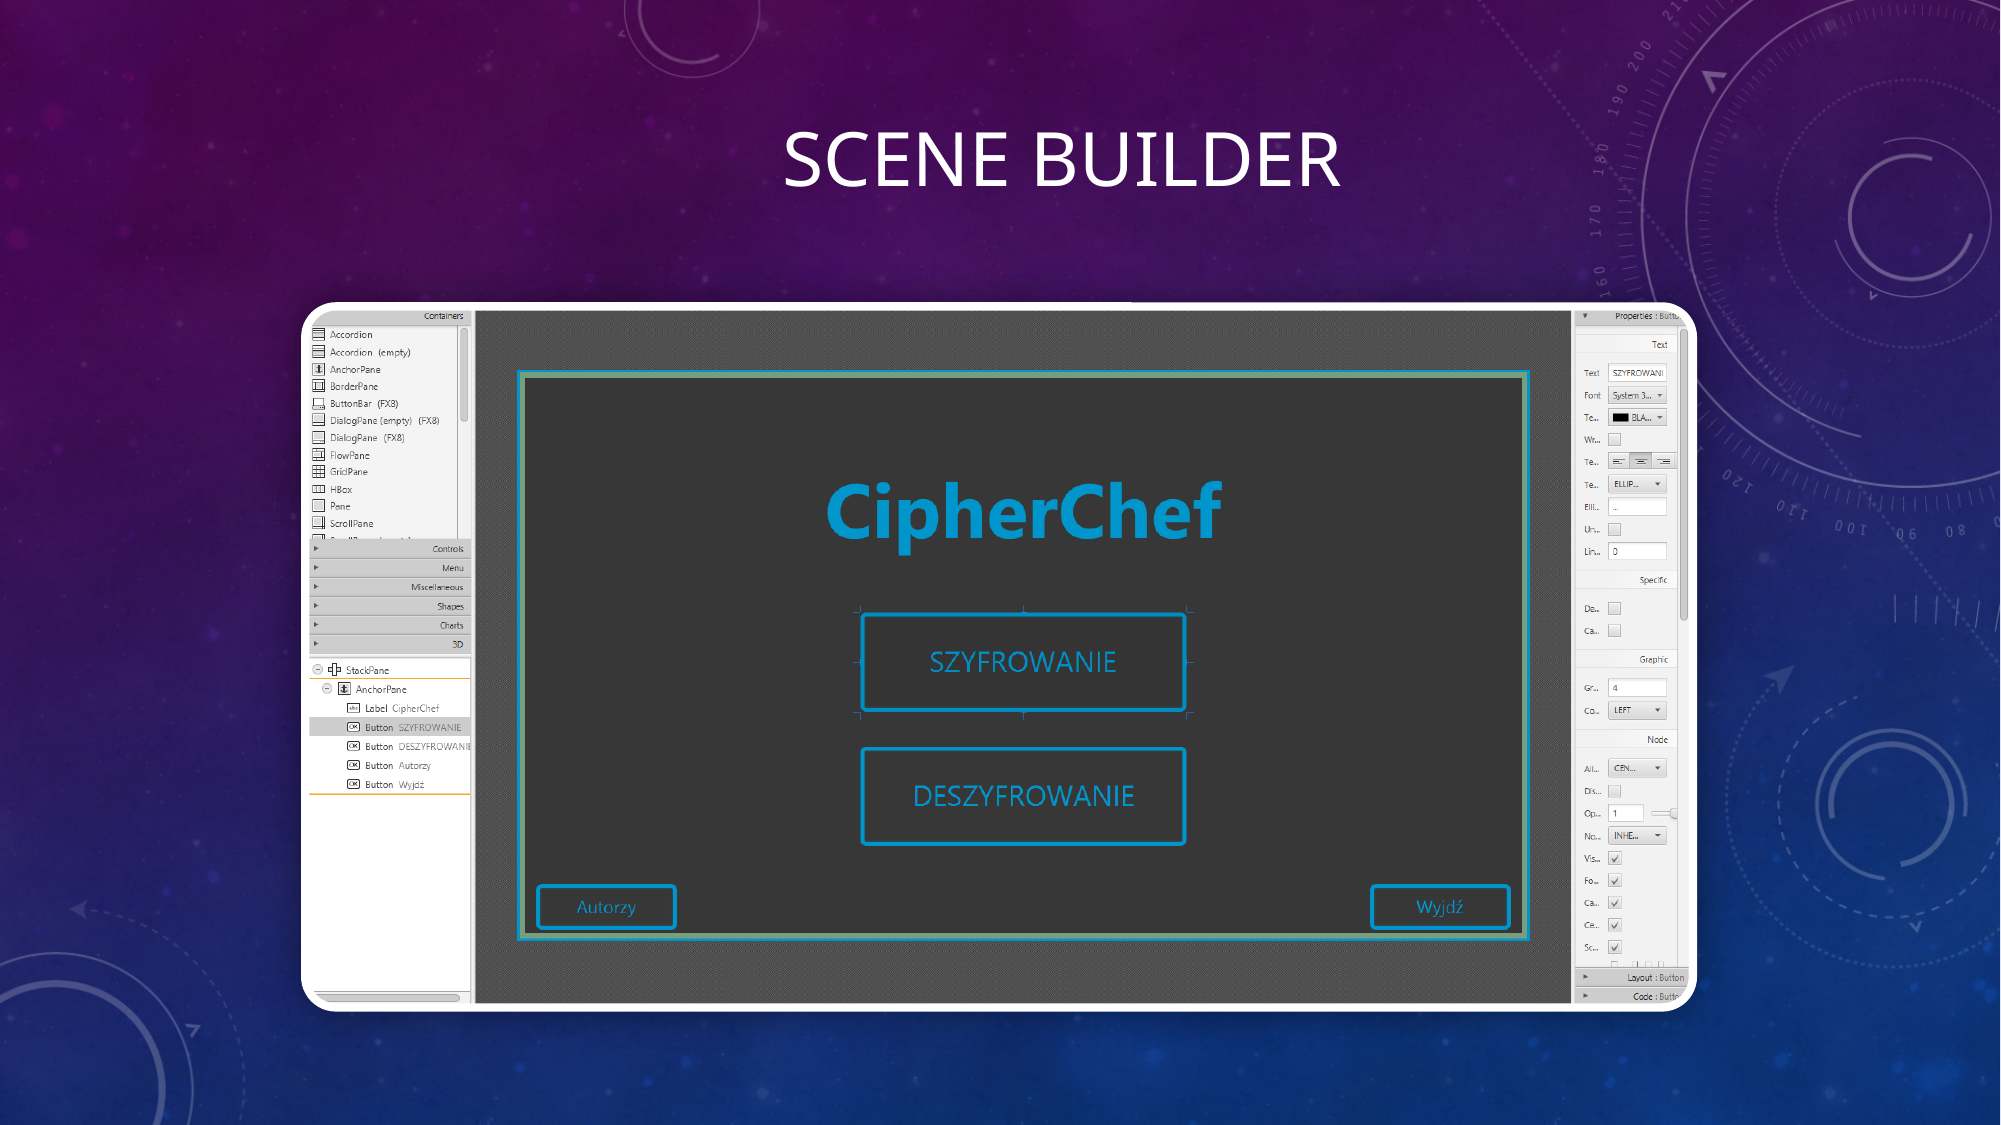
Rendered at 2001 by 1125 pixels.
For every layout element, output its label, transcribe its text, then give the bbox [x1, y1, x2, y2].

title SCENE BUILDER [767, 43, 1376, 271]
picture [0, 0, 2001, 1125]
